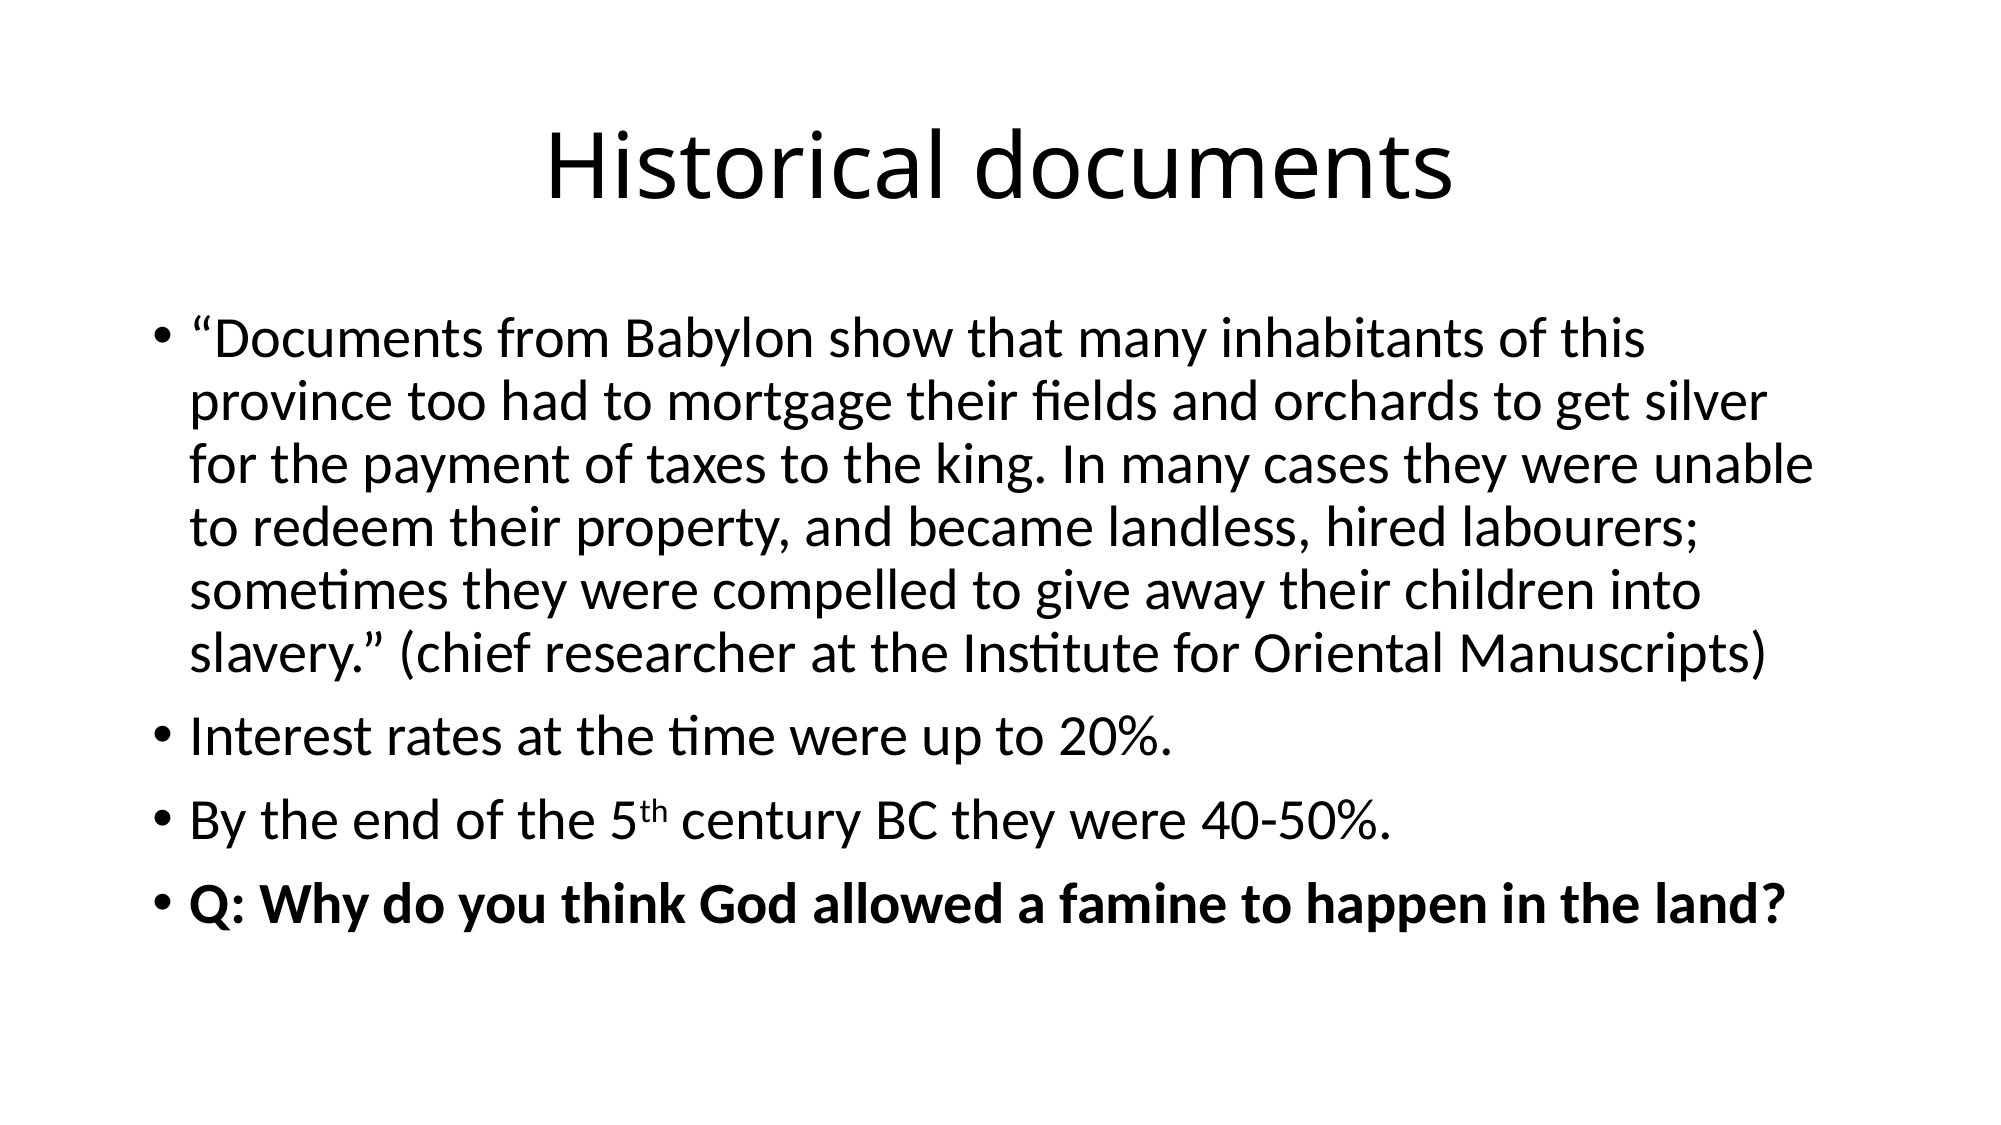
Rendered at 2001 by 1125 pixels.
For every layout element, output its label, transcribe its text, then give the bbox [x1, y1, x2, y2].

title Historical documents [137, 59, 1863, 278]
list “Documents from Babylon show that many inhabitants of this province too had to mortgage their fields and orchards to get silver for the payment of taxes to the king. In many cases they were unable to redeem their property, and became landless, hired labourers; sometimes they were compelled to give away their children into slavery.” (chief researcher at the Institute for Oriental Manuscripts) Interest rates at the time were up to 20%. By the end of the 5th century BC they were 40-50%. Q: Why do you think God allowed a famine to happen in the land? [137, 299, 1863, 1014]
